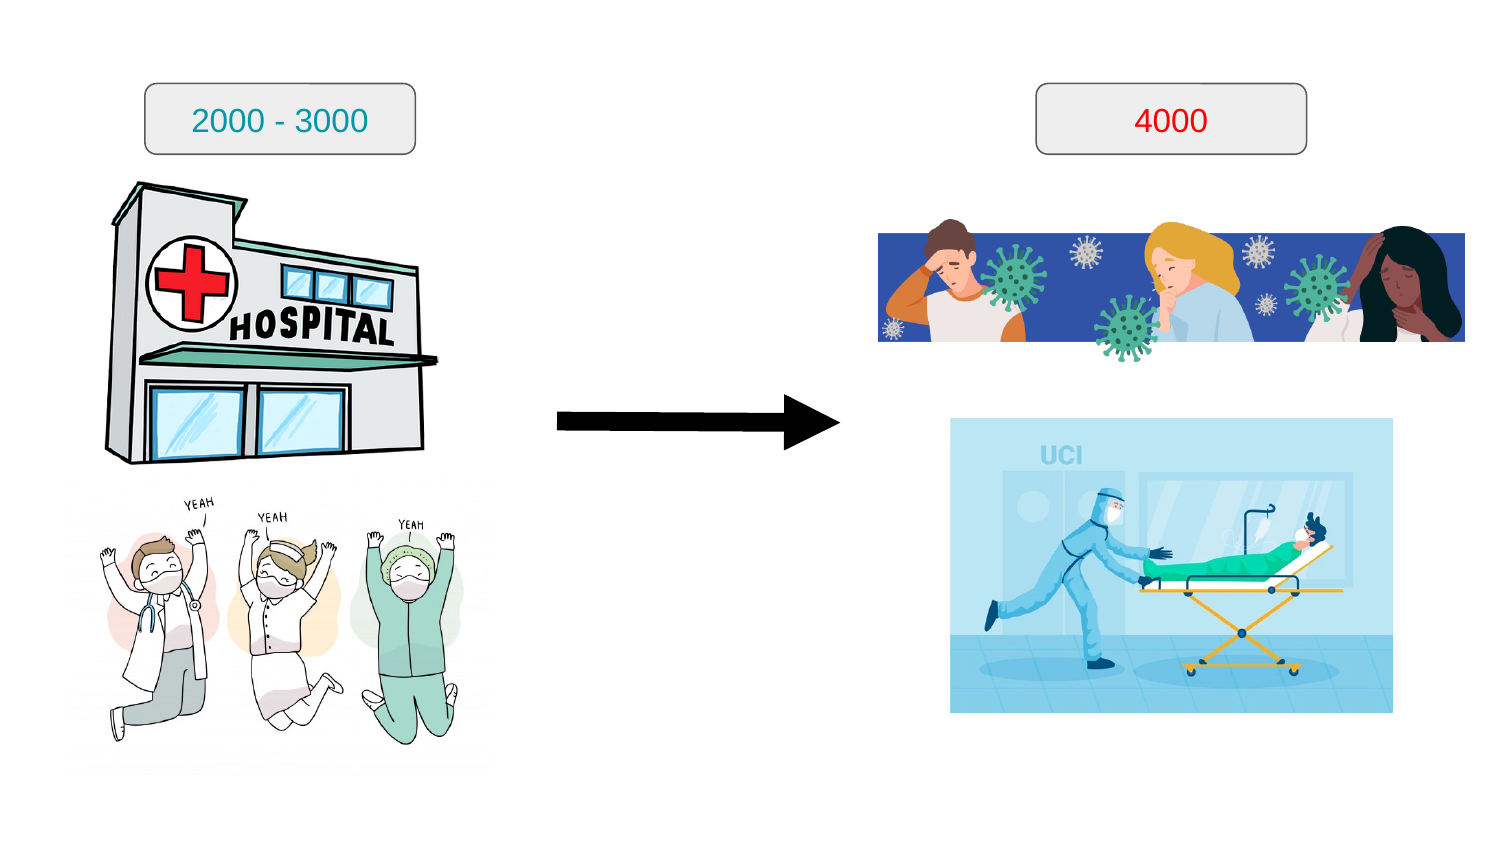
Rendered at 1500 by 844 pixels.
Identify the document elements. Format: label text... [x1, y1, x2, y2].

text_box 4000 [1036, 83, 1307, 155]
picture [950, 418, 1393, 714]
picture [65, 162, 496, 777]
text_box 2000 - 3000 [144, 83, 416, 155]
picture [877, 219, 1465, 362]
